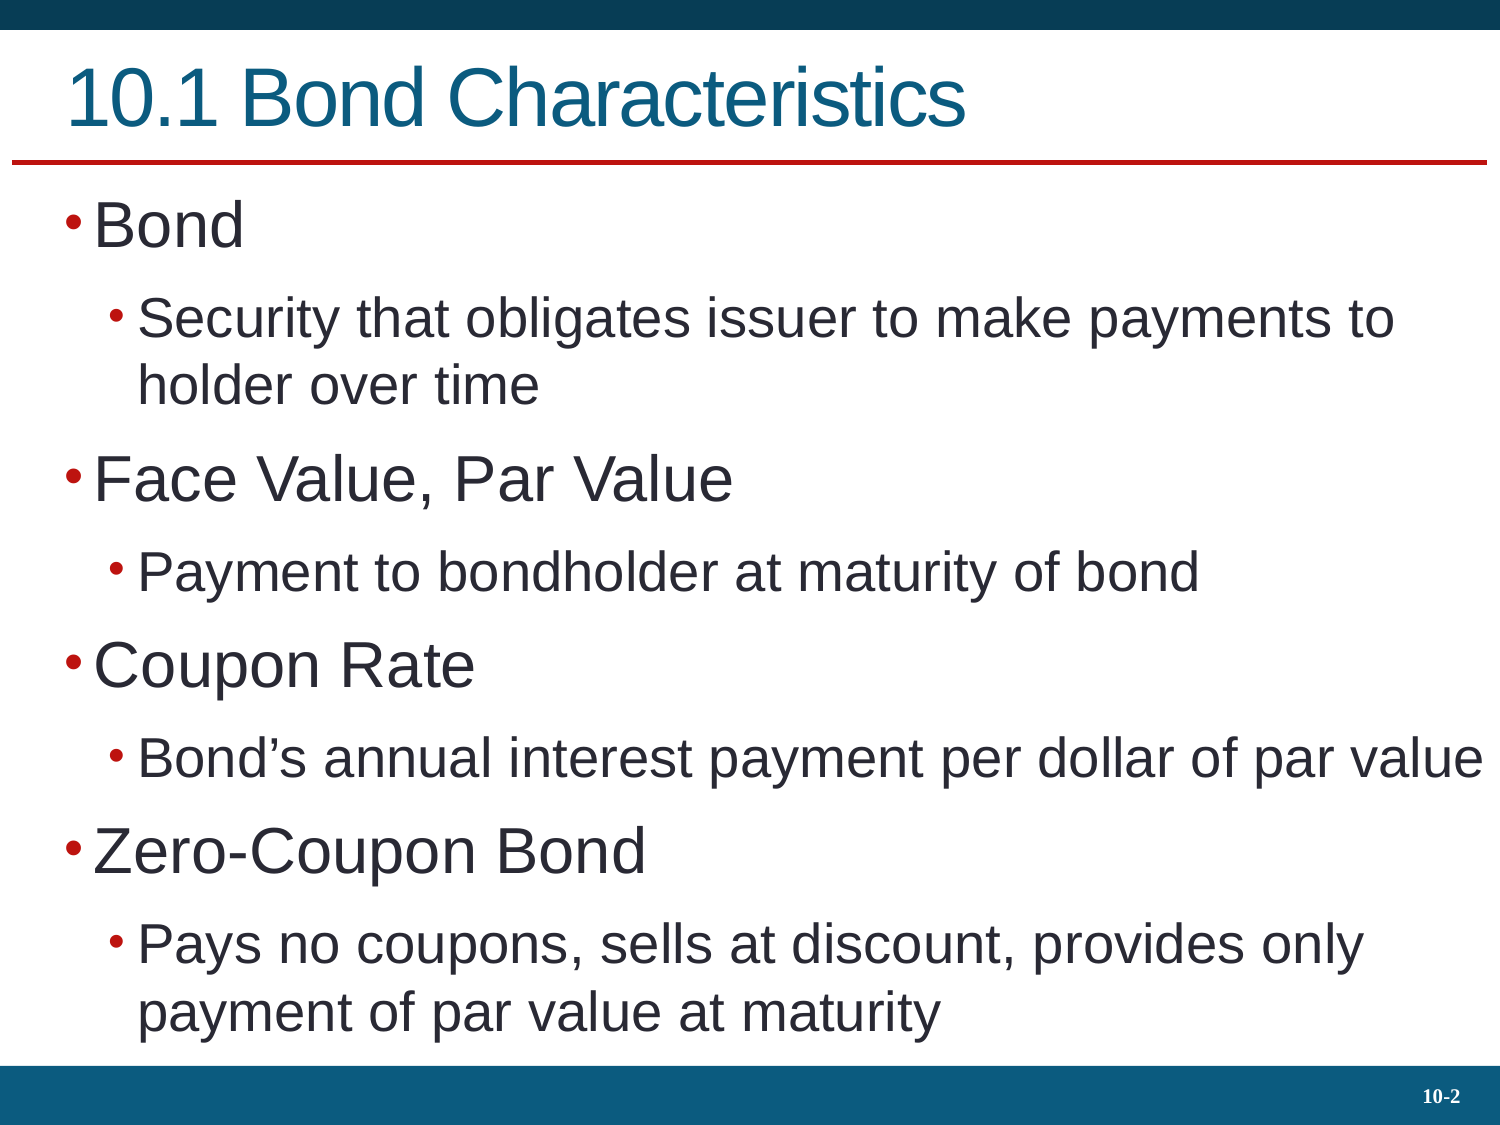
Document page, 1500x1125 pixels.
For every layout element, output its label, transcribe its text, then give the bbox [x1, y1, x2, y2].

list Bond Security that obligates issuer to make payments to holder over time Face Value, Par Value Payment to bondholder at maturity of bond Coupon Rate Bond’s annual interest payment per dollar of par value Zero-Coupon Bond Pays no coupons, sells at discount, provides only payment of par value at maturity [50, 174, 1500, 1063]
title 10.1 Bond Characteristics [50, 24, 1453, 163]
